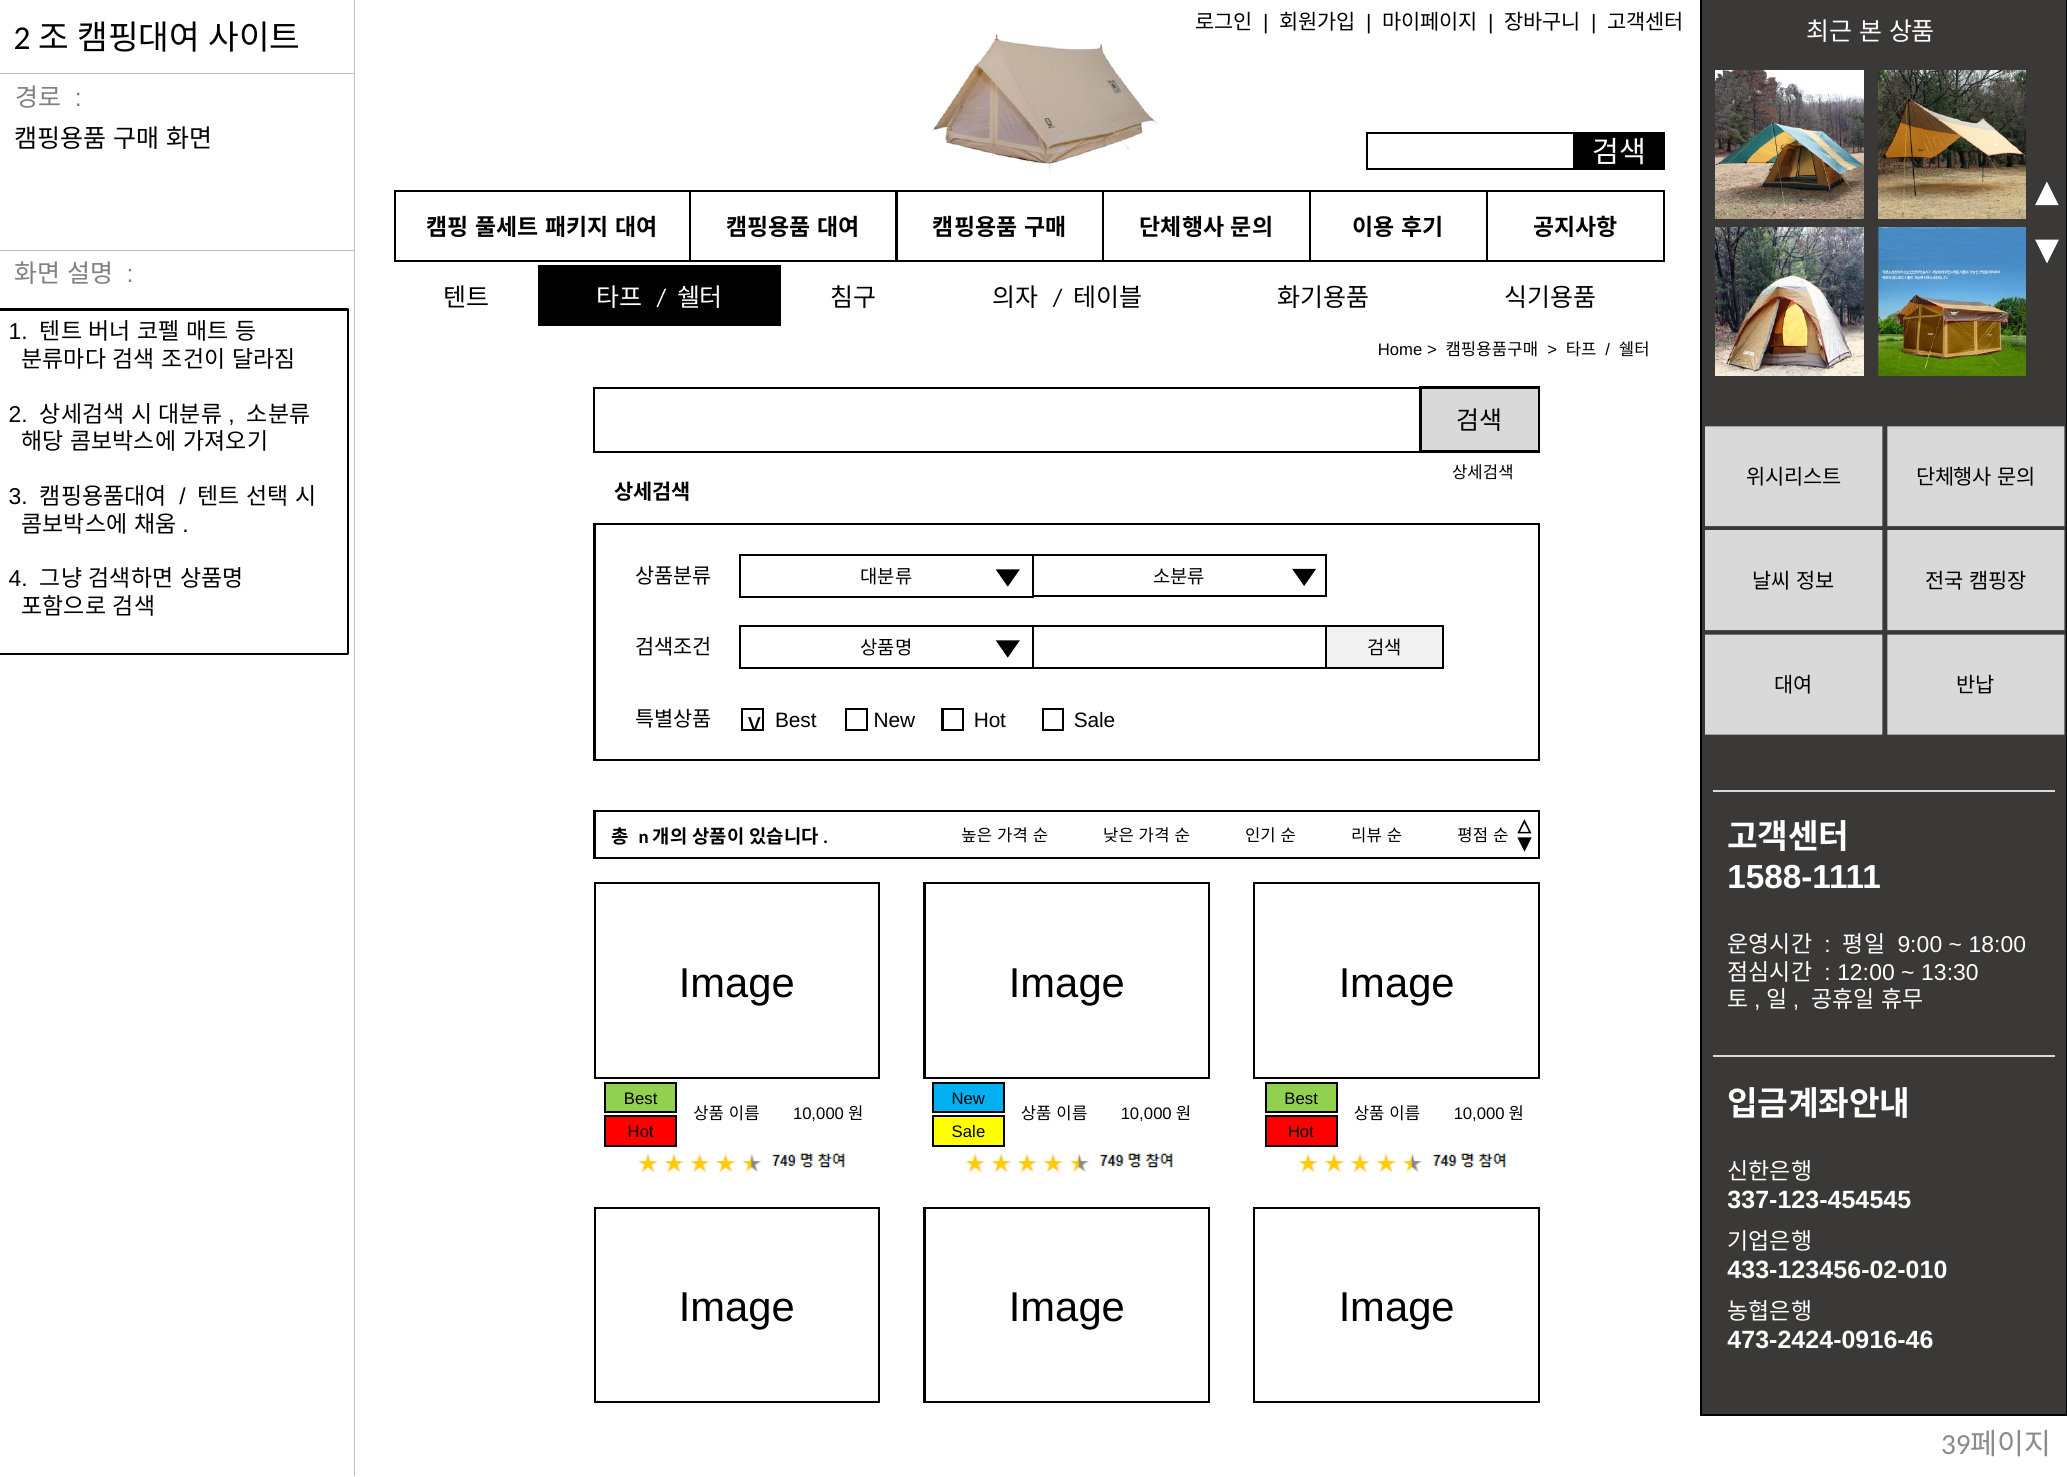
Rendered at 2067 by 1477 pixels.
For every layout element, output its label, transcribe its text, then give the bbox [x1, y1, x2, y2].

picture [927, 23, 1165, 172]
picture [1715, 227, 1864, 376]
picture [1878, 70, 2026, 219]
table_header 타프 / 쉘터 [538, 265, 781, 326]
text_box 캠핑용품 구매 화면 [0, 115, 355, 160]
picture [1878, 227, 2026, 376]
text_box Image [1253, 1207, 1540, 1403]
text_box Image [923, 1207, 1210, 1403]
text_box Image [594, 1207, 880, 1403]
picture [1715, 70, 1864, 219]
table_header 식기용품 [1437, 265, 1664, 326]
table_header 의자 / 테이블 [925, 265, 1210, 326]
table_header 텐트 [395, 265, 538, 326]
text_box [594, 524, 1540, 761]
text_box 1. 텐트 버너 코펠 매트 등 분류마다 검색 조건이 달라짐 2. 상세검색 시 대분류, 소분류 해당 콤보박스에 가져오기 3. 캠핑용품대여 / 텐트 선택 시 콤보박스에 채움. 4. 그냥 검색하면 상품명 포함으로 검색 [0, 309, 348, 654]
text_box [594, 883, 1540, 1177]
table_header 침구 [781, 265, 925, 326]
text_box 신상품 | 상품명 | 가격 | 좋아요 | 평점 [1354, 296, 1804, 329]
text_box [593, 387, 1612, 489]
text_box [594, 811, 1540, 859]
text_box 상세검색 [593, 489, 713, 523]
table_header 화기용품 [1210, 265, 1437, 326]
text_box Home > 캠핑용품구매 > 타프 / 쉘터 [1363, 331, 1683, 366]
